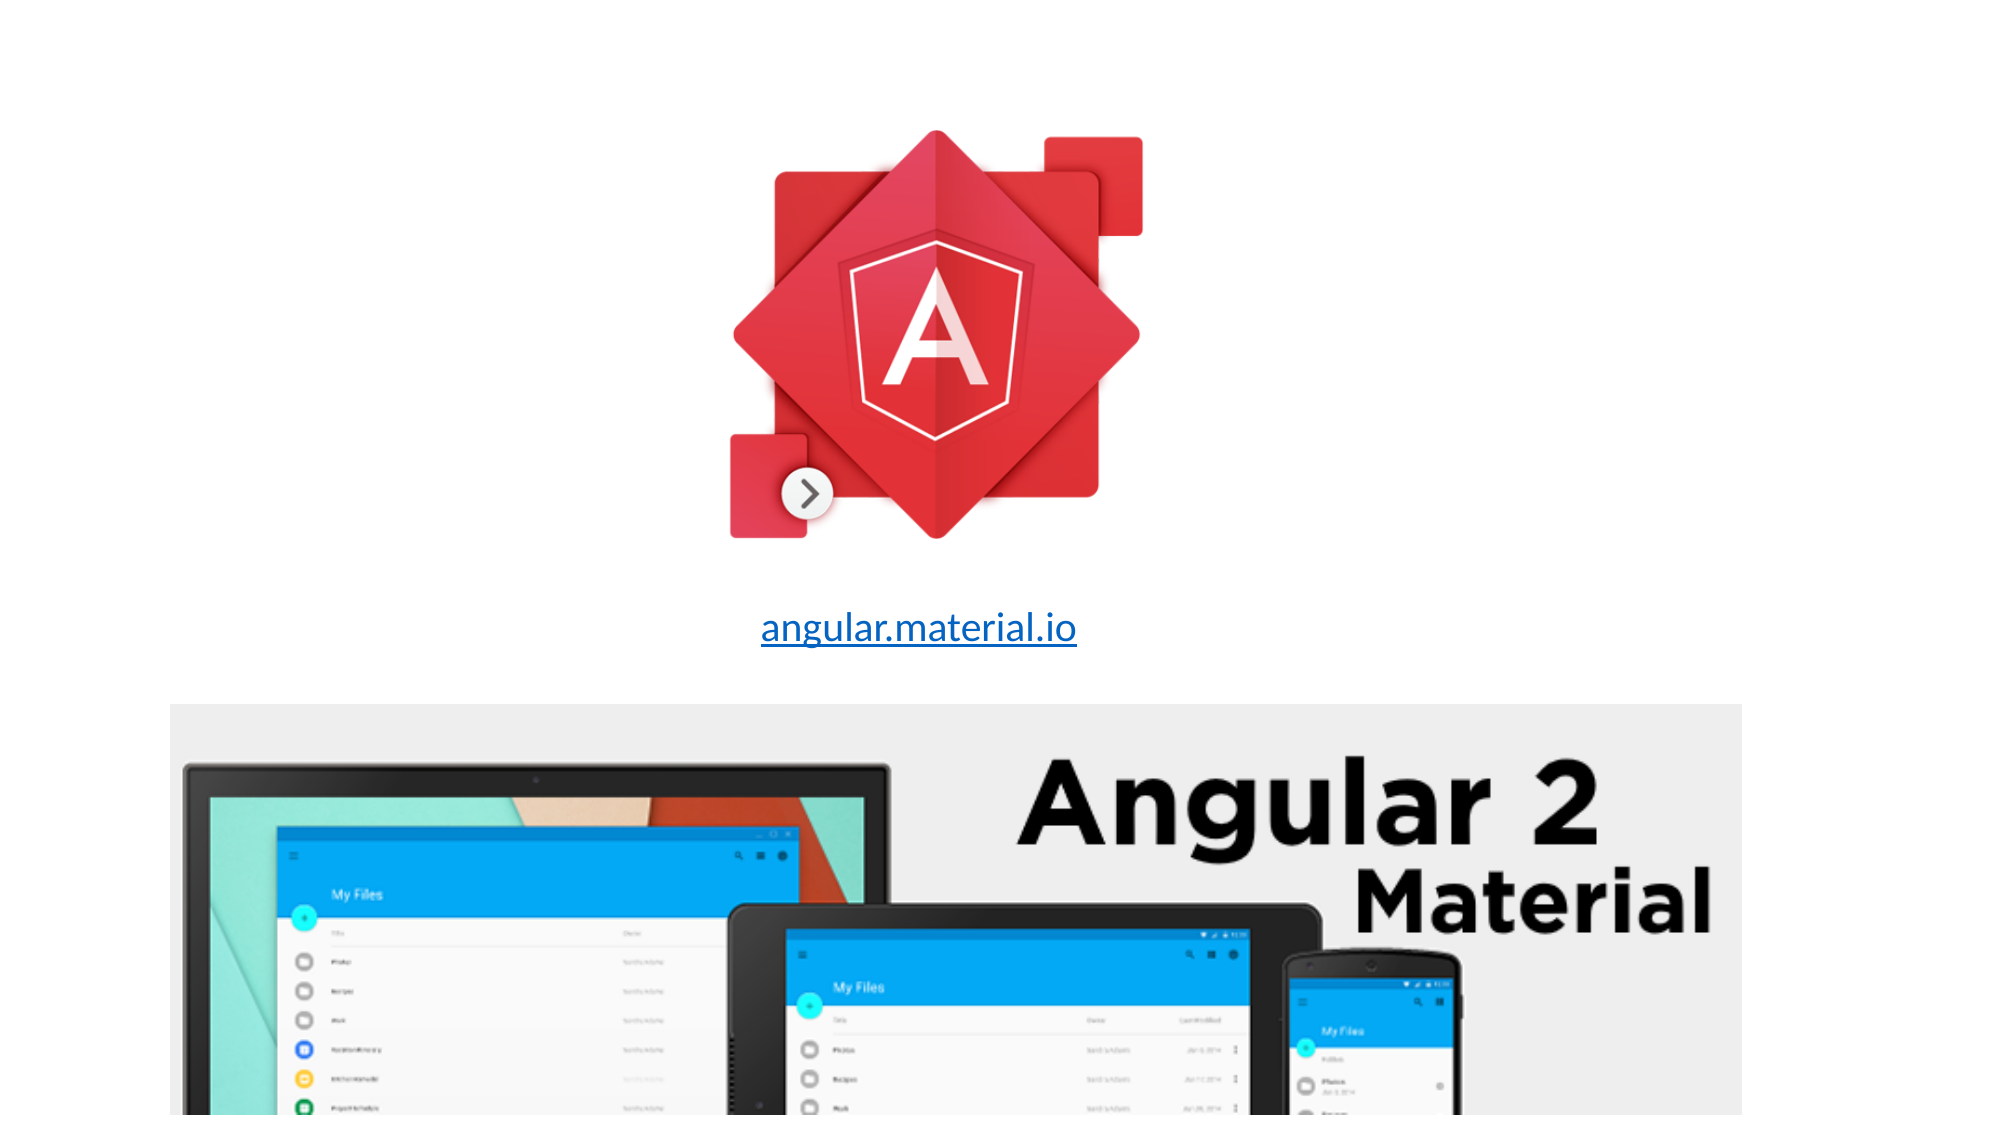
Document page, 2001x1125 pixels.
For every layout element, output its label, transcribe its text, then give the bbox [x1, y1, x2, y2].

picture [290, 118, 1583, 551]
picture [170, 704, 1742, 1115]
text_box angular.material.io [635, 592, 1202, 657]
